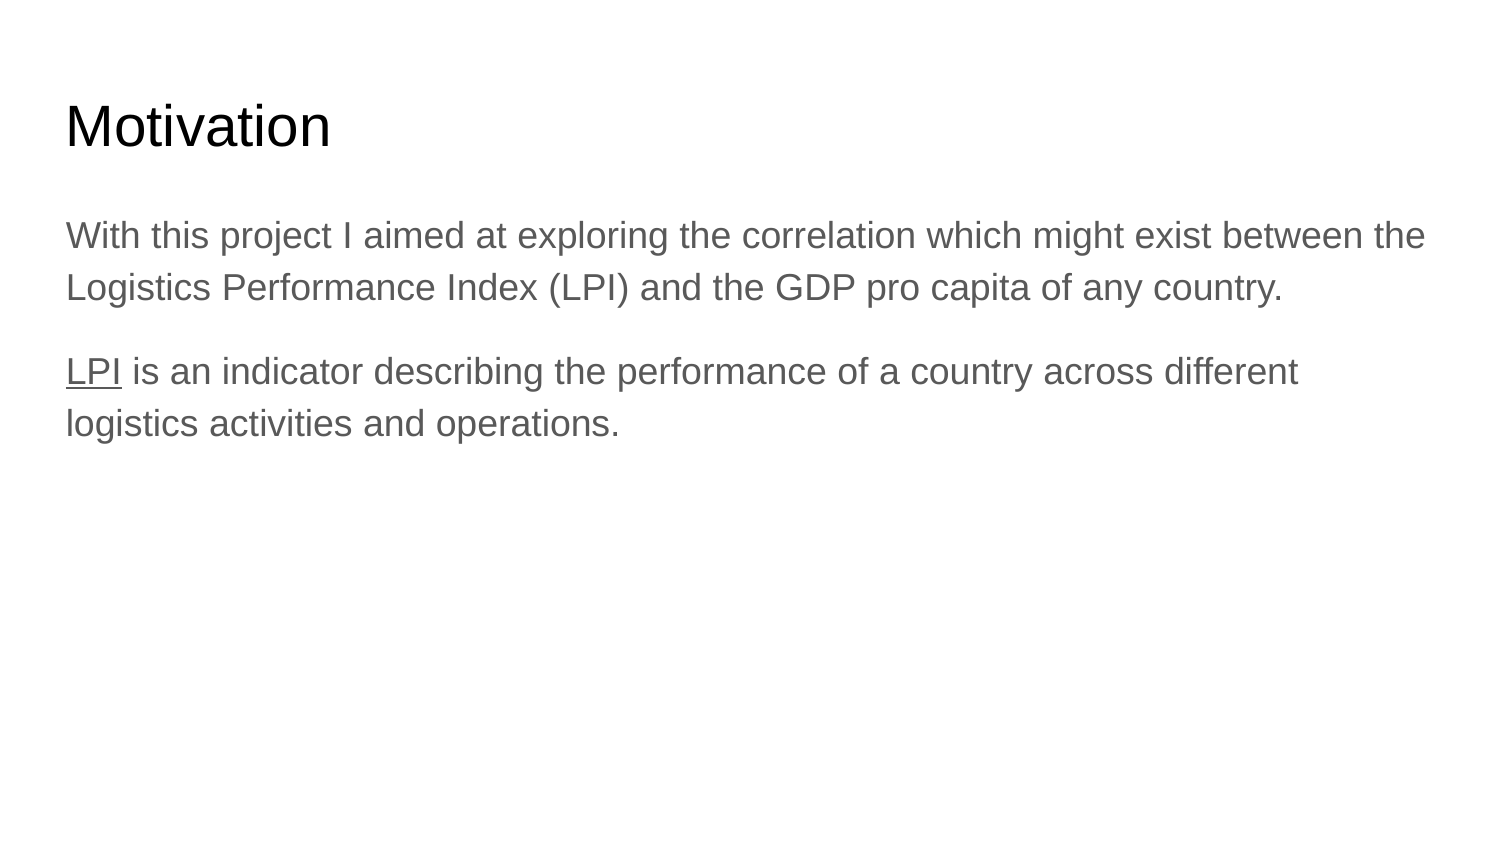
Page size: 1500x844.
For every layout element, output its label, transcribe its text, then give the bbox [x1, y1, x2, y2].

text_box Motivation [51, 72, 1449, 167]
text_box With this project I aimed at exploring the correlation which might exist between the Logistics Performance Index (LPI) and the GDP pro capita of any country. LPI is an indicator describing the performance of a country across different logistics activities and operations. [51, 189, 1449, 750]
